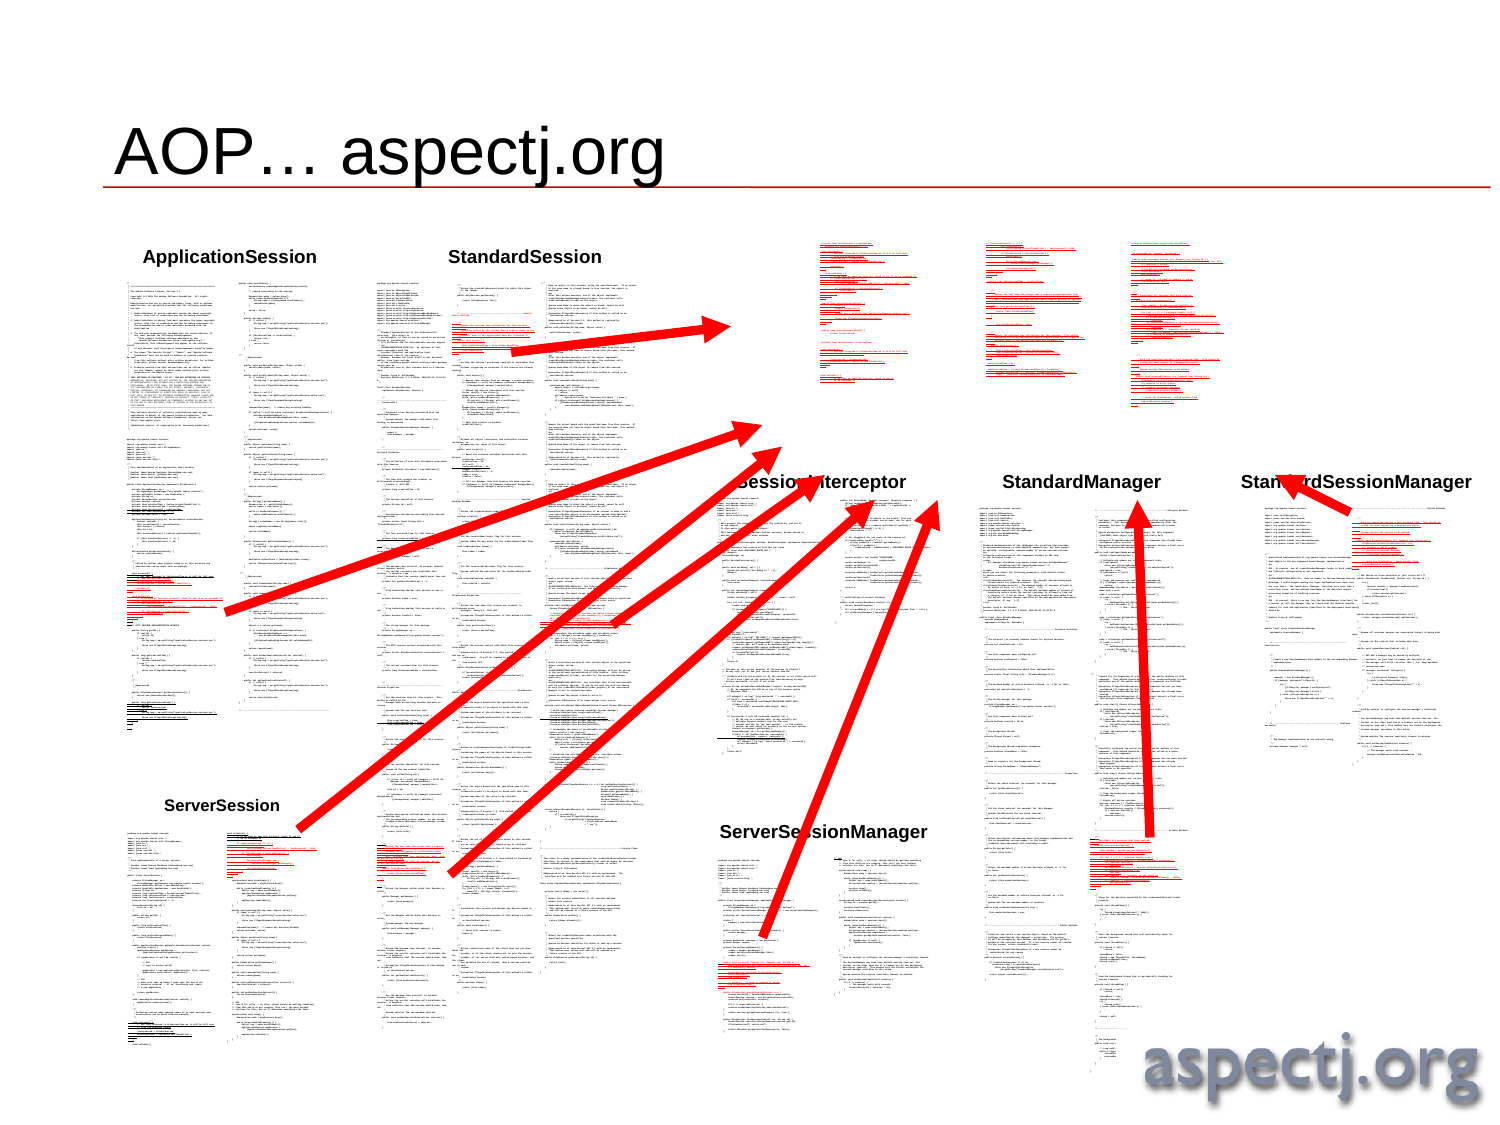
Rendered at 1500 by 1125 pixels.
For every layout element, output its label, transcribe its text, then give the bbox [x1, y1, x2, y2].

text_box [224, 235, 1351, 938]
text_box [109, 237, 1488, 1113]
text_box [1115, 1021, 1492, 1119]
title AOP… aspectj.org [114, 0, 1390, 188]
